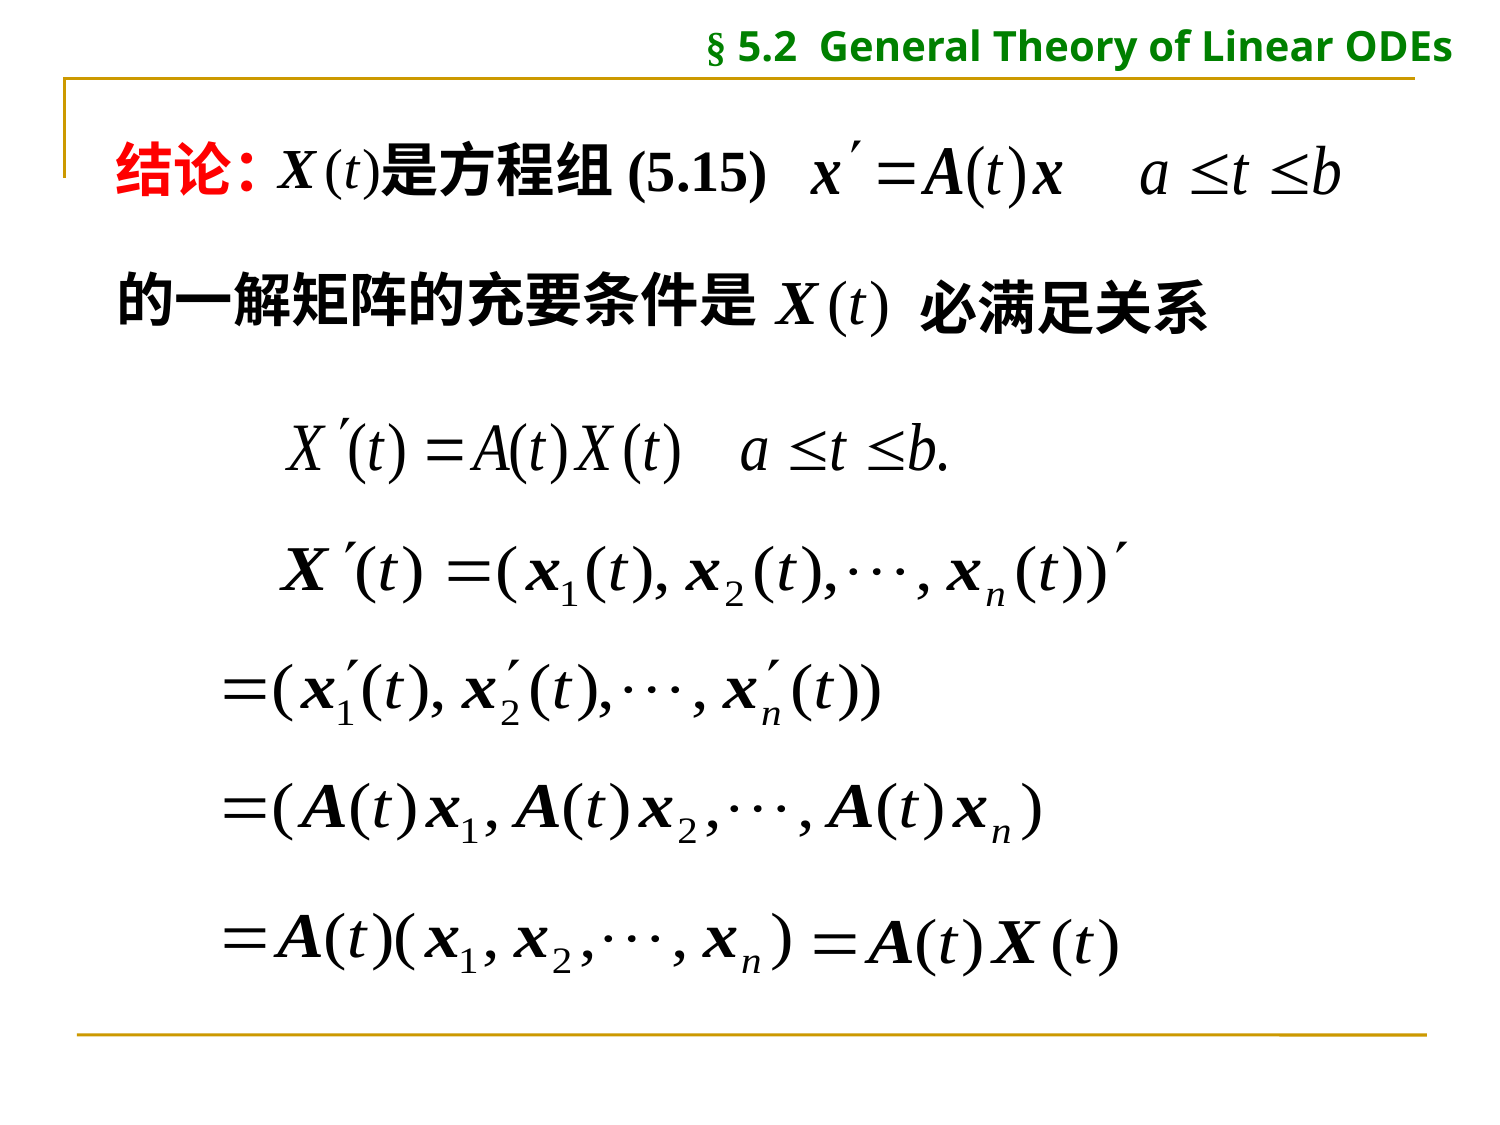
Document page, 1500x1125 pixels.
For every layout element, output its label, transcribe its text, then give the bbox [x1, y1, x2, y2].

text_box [272, 402, 956, 510]
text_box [796, 905, 1132, 991]
text_box 必满足关系 [907, 267, 1266, 349]
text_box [265, 136, 394, 213]
text_box 结论： [100, 125, 306, 211]
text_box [206, 644, 894, 741]
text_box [761, 266, 904, 351]
text_box 是方程组(5.15) [365, 125, 784, 211]
text_box § 5.2 General Theory of Linear ODEs [690, 0, 1500, 78]
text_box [206, 763, 1058, 860]
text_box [265, 526, 1135, 623]
text_box 的一解矩阵的充要条件是 [101, 255, 774, 341]
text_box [796, 113, 1353, 259]
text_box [206, 893, 806, 990]
